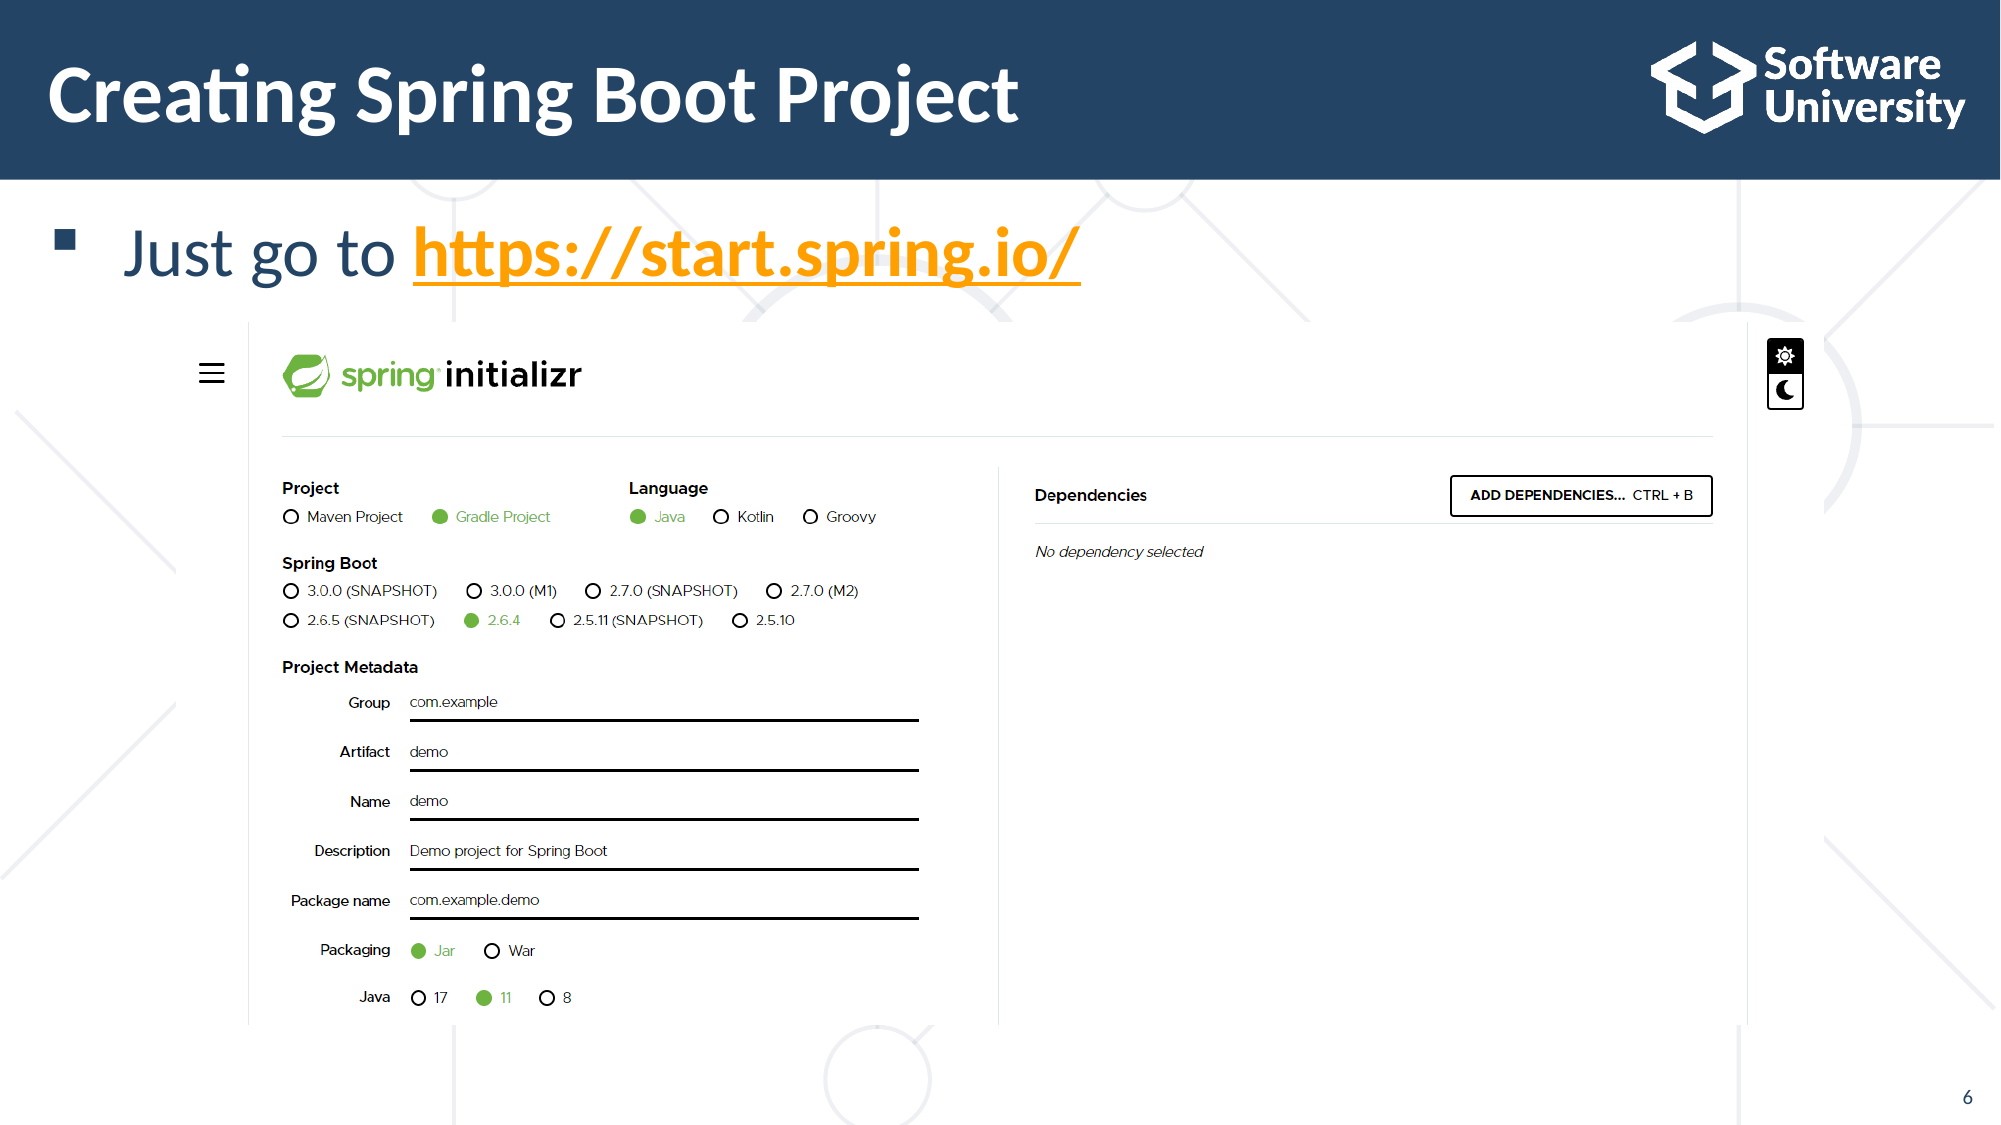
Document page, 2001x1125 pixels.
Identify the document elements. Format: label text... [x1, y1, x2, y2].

picture [1651, 41, 1966, 134]
title Creating Spring Boot Project [31, 16, 1625, 162]
picture [176, 321, 1824, 1025]
slide_number 6 [1927, 1067, 1989, 1117]
list Just go to https://start.spring.io/ [31, 196, 1970, 1050]
